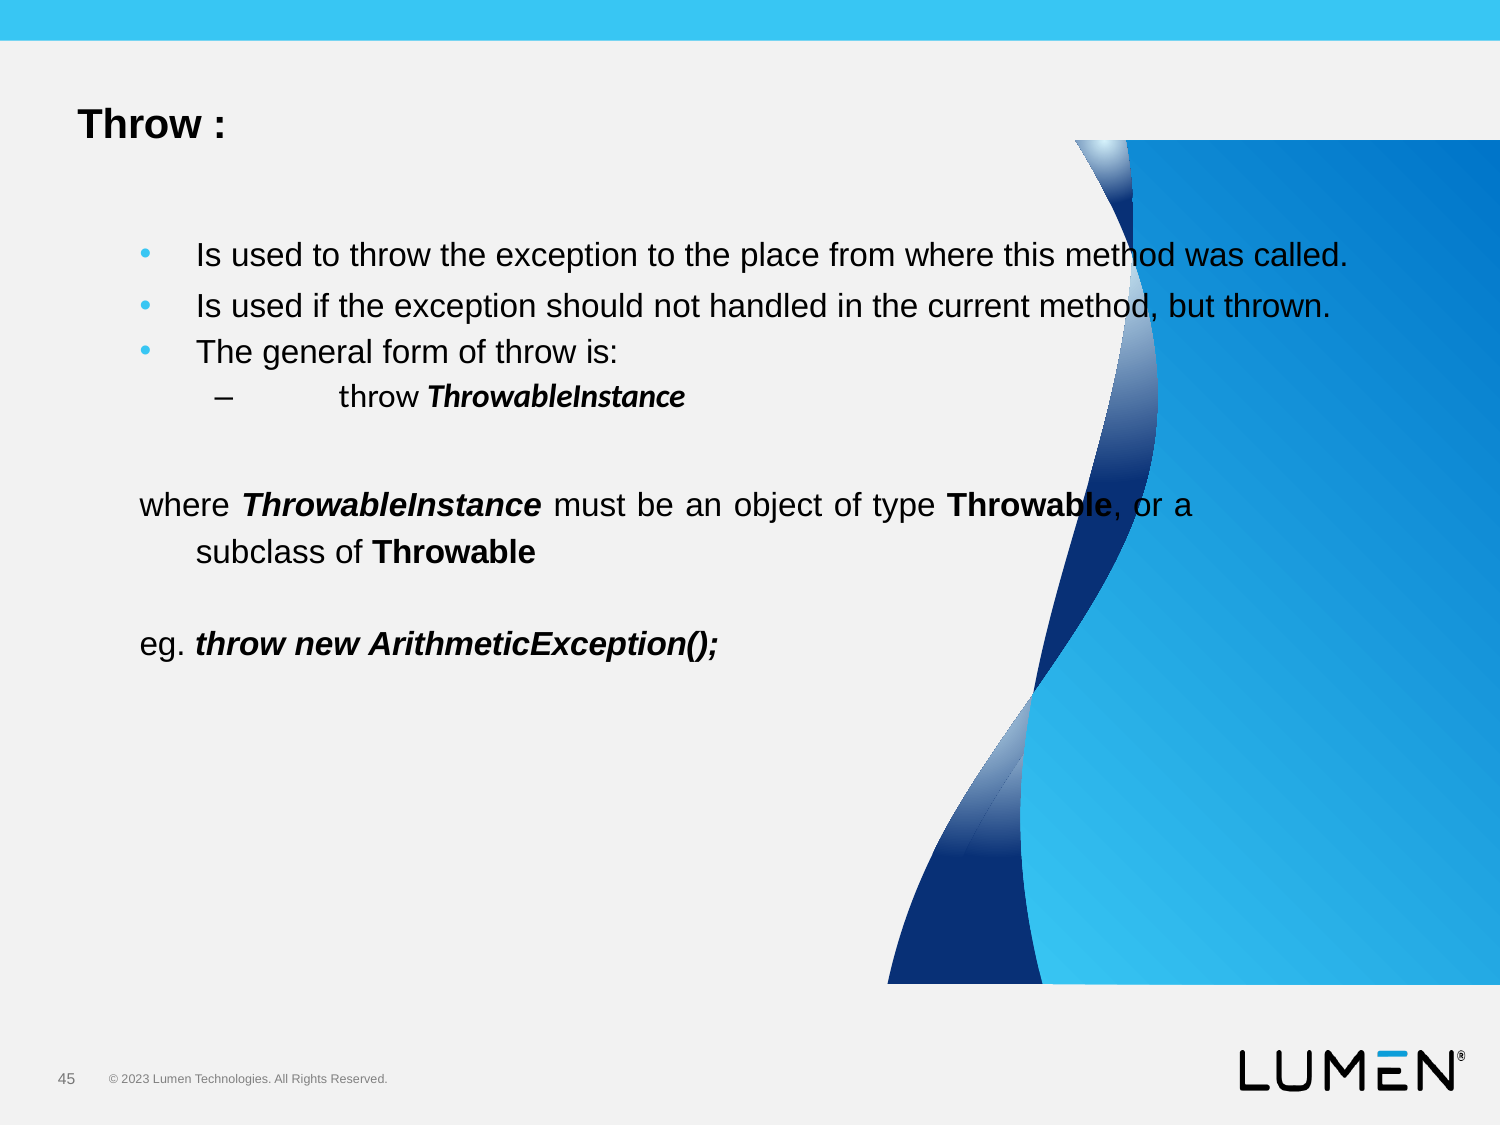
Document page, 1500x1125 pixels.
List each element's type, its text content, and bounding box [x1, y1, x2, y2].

list Is used to throw the exception to the place from where this method was called. Is used if the exception should not handled in the current method, but thrown. The general form of throw is: – throw ThrowableInstance where ThrowableInstance must be an object of type Throwable, or a subclass of Throwable eg. throw new ArithmeticException(); [137, 232, 1423, 989]
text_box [887, 139, 1500, 985]
picture [1220, 1023, 1484, 1117]
title Throw : [77, 102, 1423, 148]
